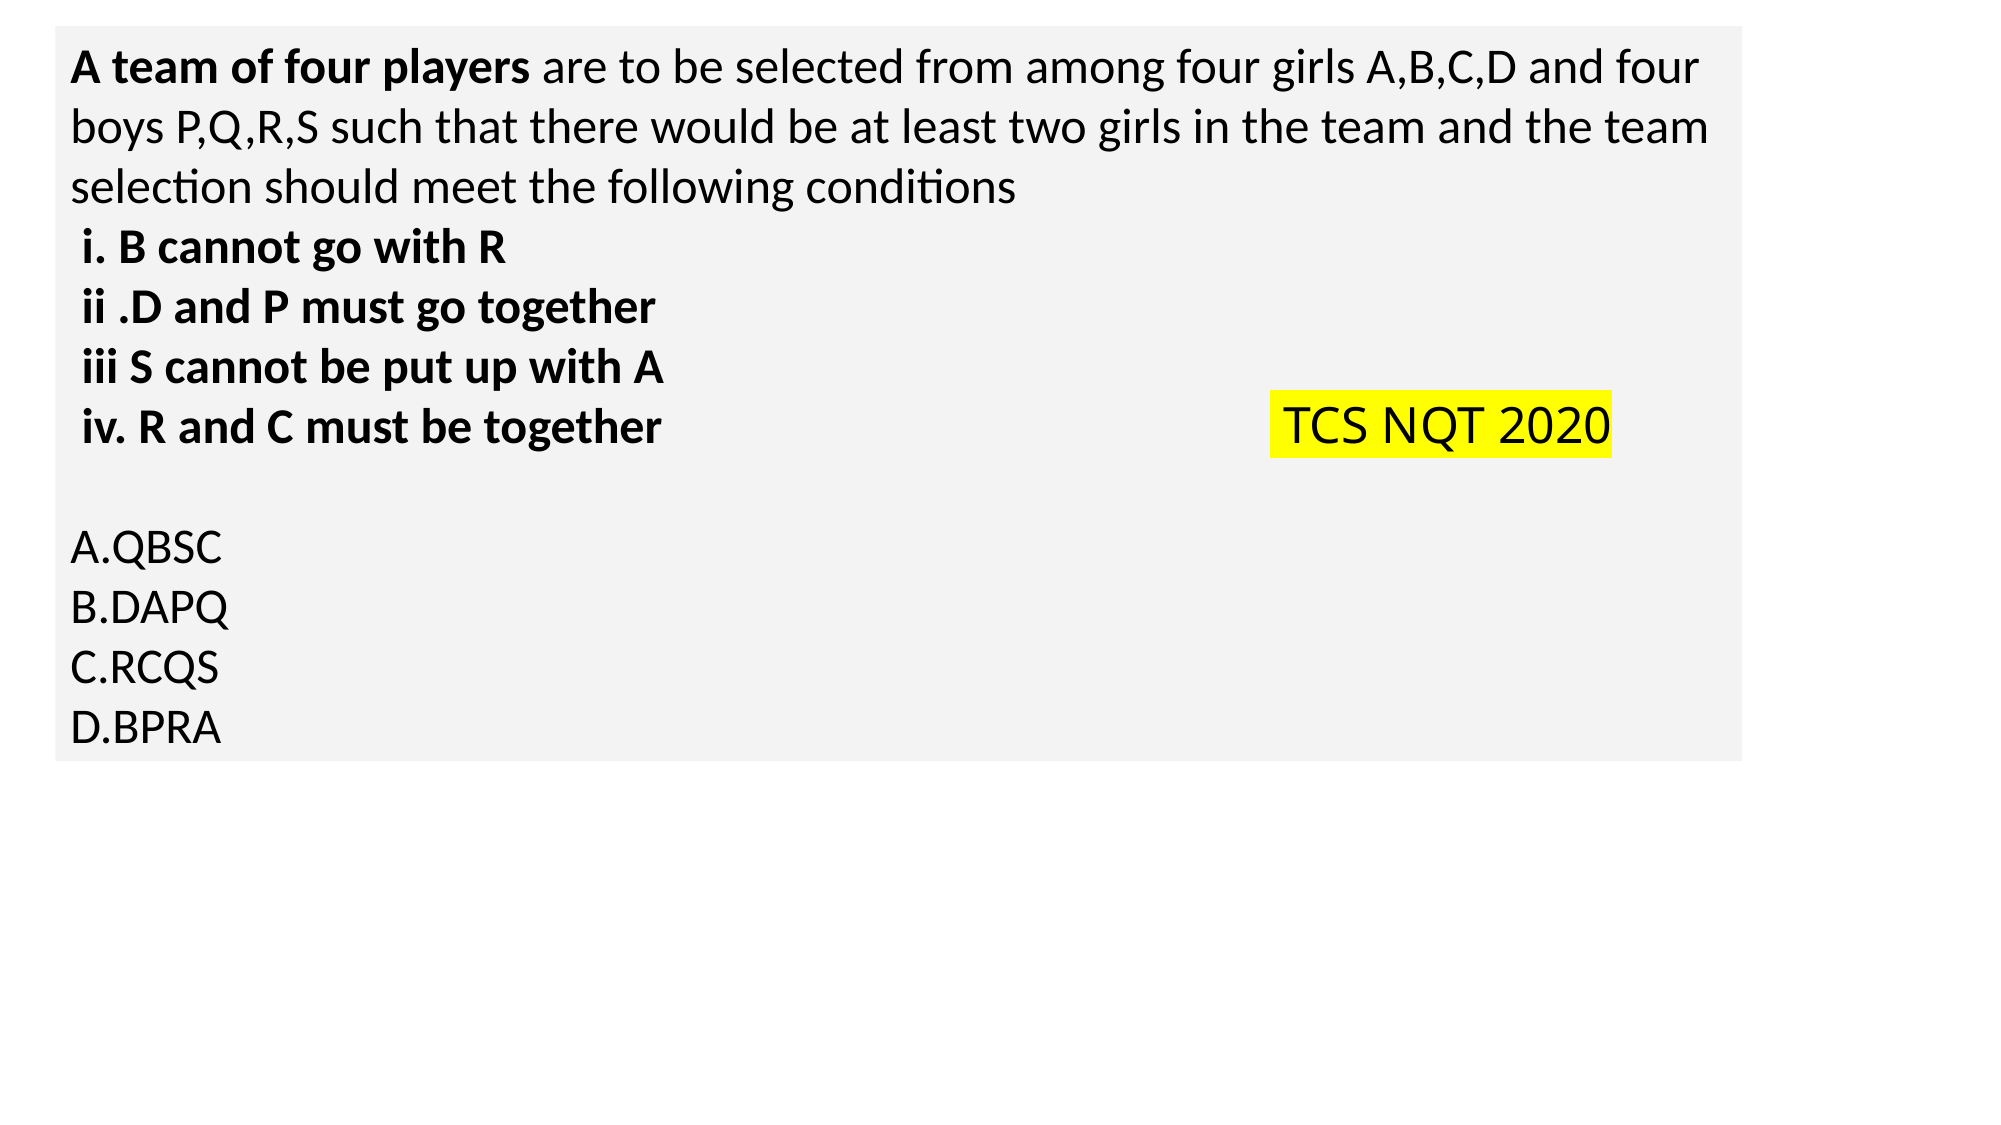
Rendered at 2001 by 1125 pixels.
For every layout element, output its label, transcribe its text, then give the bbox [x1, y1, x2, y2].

text_box A team of four players are to be selected from among four girls A,B,C,D and four boys P,Q,R,S such that there would be at least two girls in the team and the team selection should meet the following conditions i. B cannot go with R ii .D and P must go together iii S cannot be put up with A iv. R and C must be together TCS NQT 2020 A.QBSC B.DAPQ C.RCQS D.BPRA [55, 26, 1743, 762]
